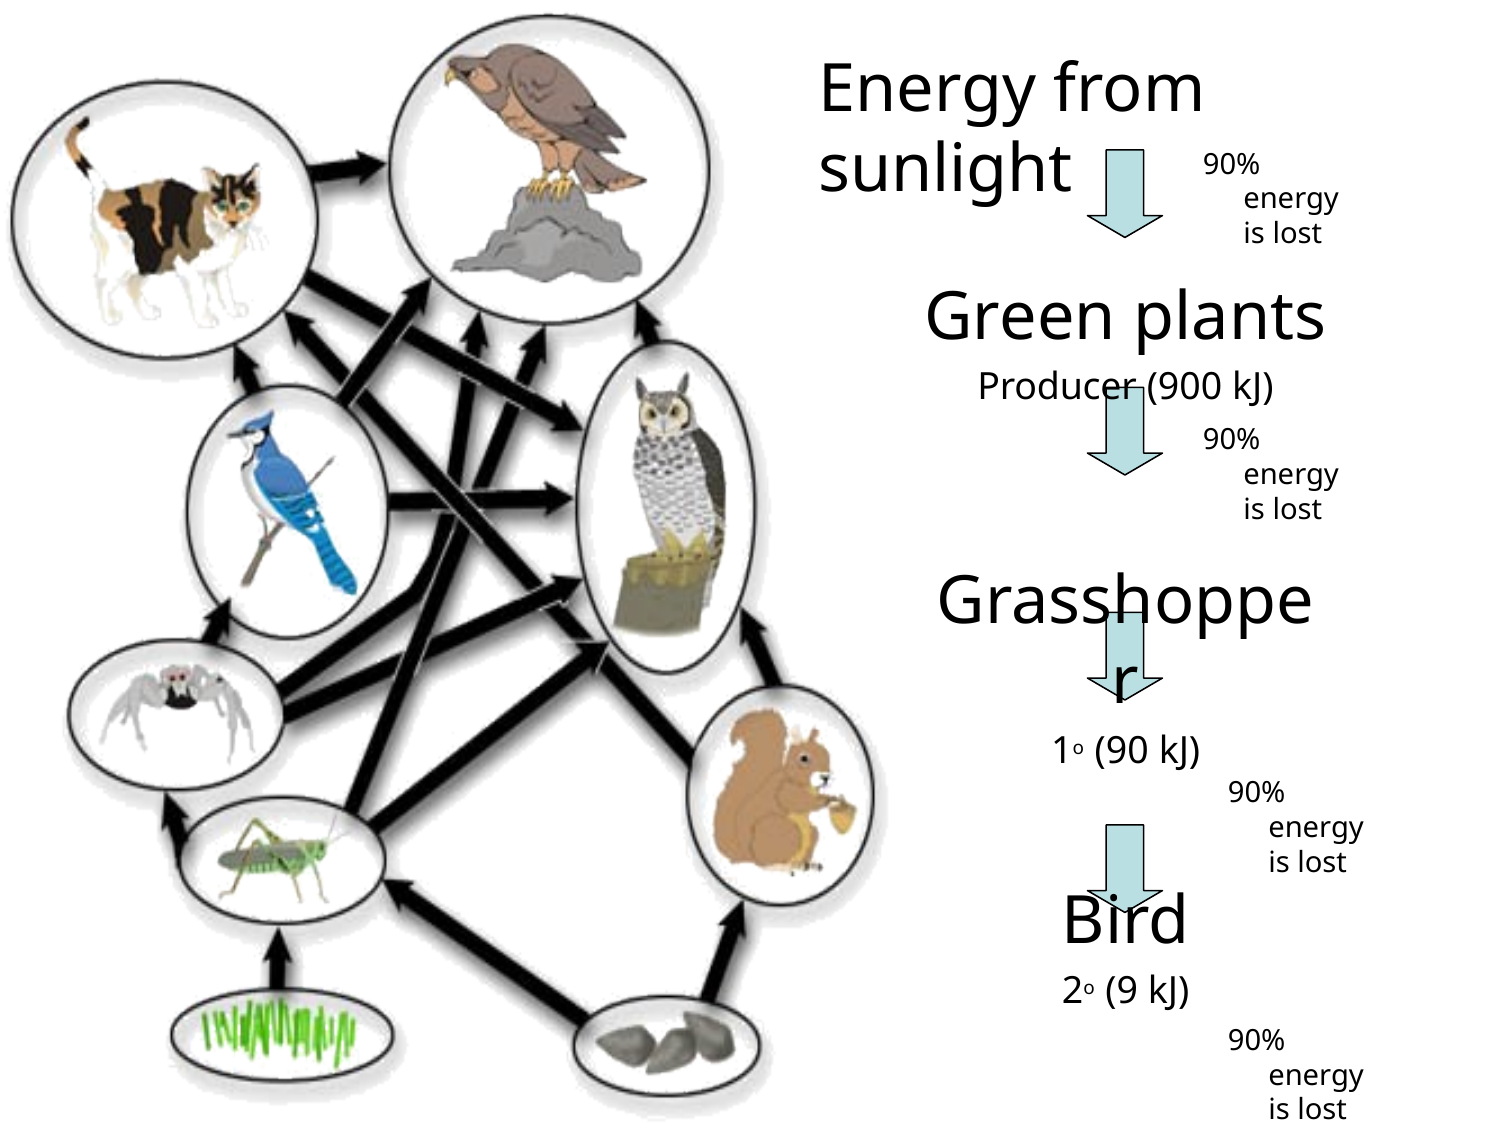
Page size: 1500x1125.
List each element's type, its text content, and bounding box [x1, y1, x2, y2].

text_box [1086, 611, 1164, 701]
text_box 90% energy is lost Green plants Producer (900 kJ) 90% energy is lost Grasshopper 1o (90 kJ) 90% energy is lost Bird 2o (9 kJ) 90% energy is lost Eagle 3o (0.9 kJ) [923, 142, 1393, 1125]
title Energy from sunlight [904, 43, 1434, 234]
picture [0, 0, 901, 1125]
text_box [1086, 148, 1164, 239]
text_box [1086, 823, 1164, 914]
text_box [1086, 386, 1164, 476]
